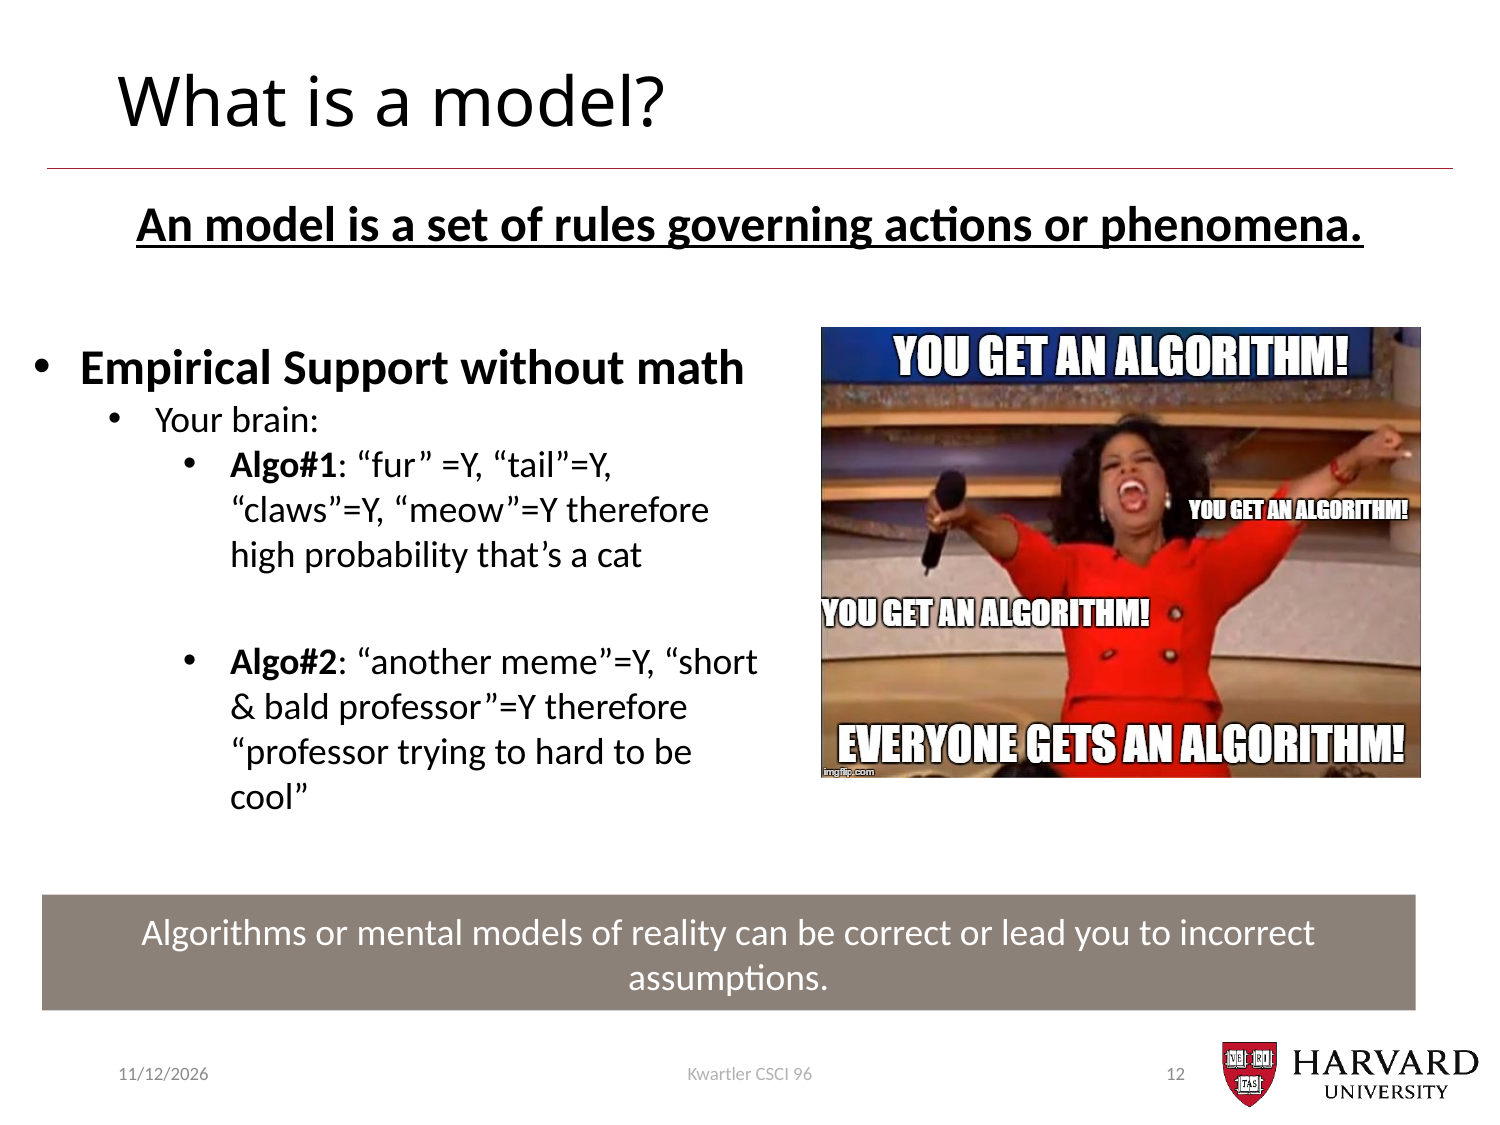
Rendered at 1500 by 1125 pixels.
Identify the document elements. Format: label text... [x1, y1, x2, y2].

picture [1200, 1024, 1500, 1125]
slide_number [103, 1042, 441, 1103]
text_box An model is a set of rules governing actions or phenomena. [121, 184, 1379, 259]
slide_number 12 [1059, 1042, 1200, 1103]
text_box Algo#2: “another meme”=Y, “short & bald professor”=Y therefore “professor trying to hard to be cool” [18, 569, 774, 870]
text_box Algorithms or mental models of reality can be correct or lead you to incorrect assumptions. [41, 894, 1417, 1012]
picture [820, 327, 1421, 778]
footer Kwartler CSCI 96 [496, 1042, 1004, 1103]
text_box Empirical Support without math Your brain: Algo#1: “fur” =Y, “tail”=Y, “claws”=Y, “meow”=Y therefore high probability that’s a cat [18, 327, 774, 569]
title What is a model? [103, 59, 1397, 157]
